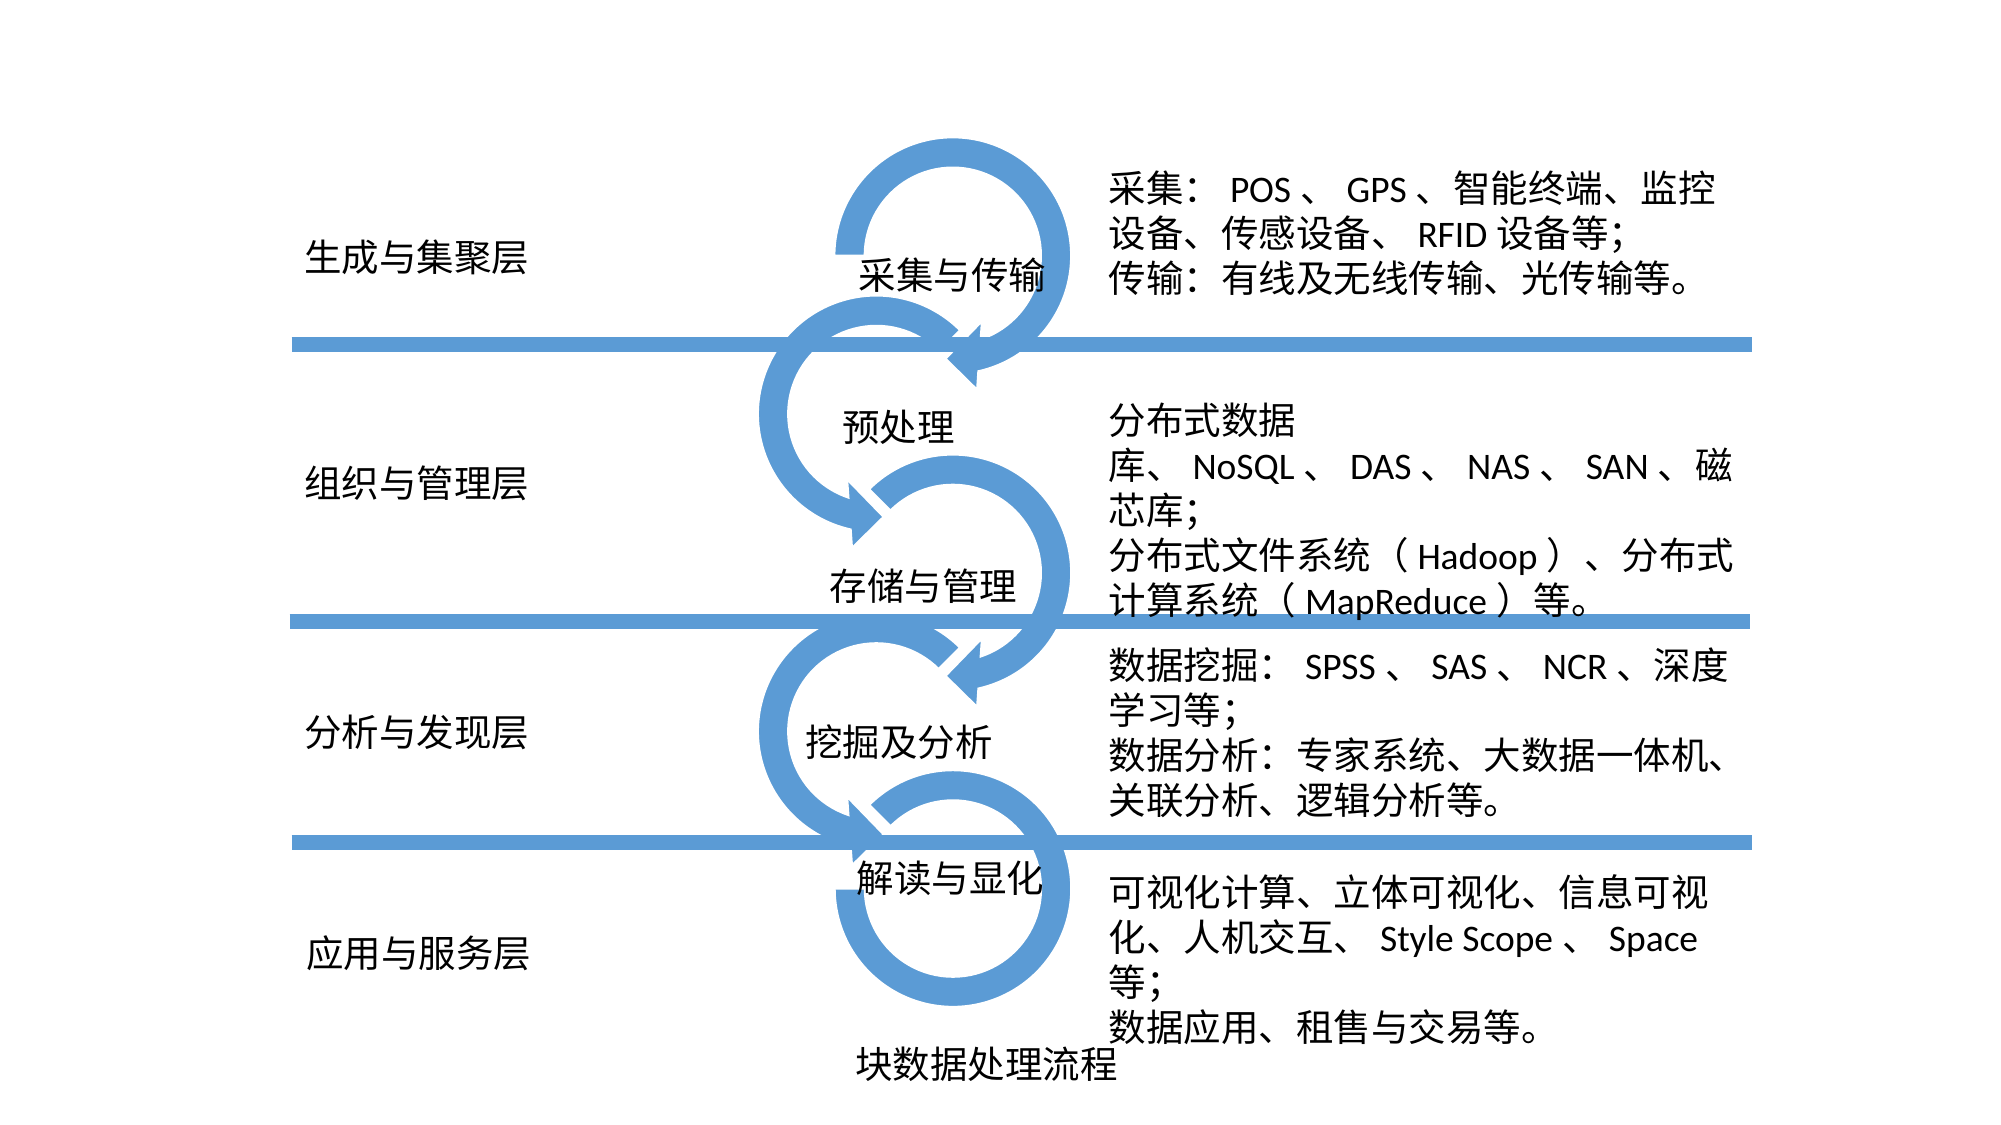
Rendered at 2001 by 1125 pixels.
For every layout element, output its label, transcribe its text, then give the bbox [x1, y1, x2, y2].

text_box 块数据处理流程 [840, 1033, 1135, 1094]
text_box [247, 117, 1753, 1007]
text_box 可视化计算、立体可视化、信息可视化、人机交互、Style Scope、Space等； 数据应用、租售与交易等。 [1093, 1007, 1750, 1056]
